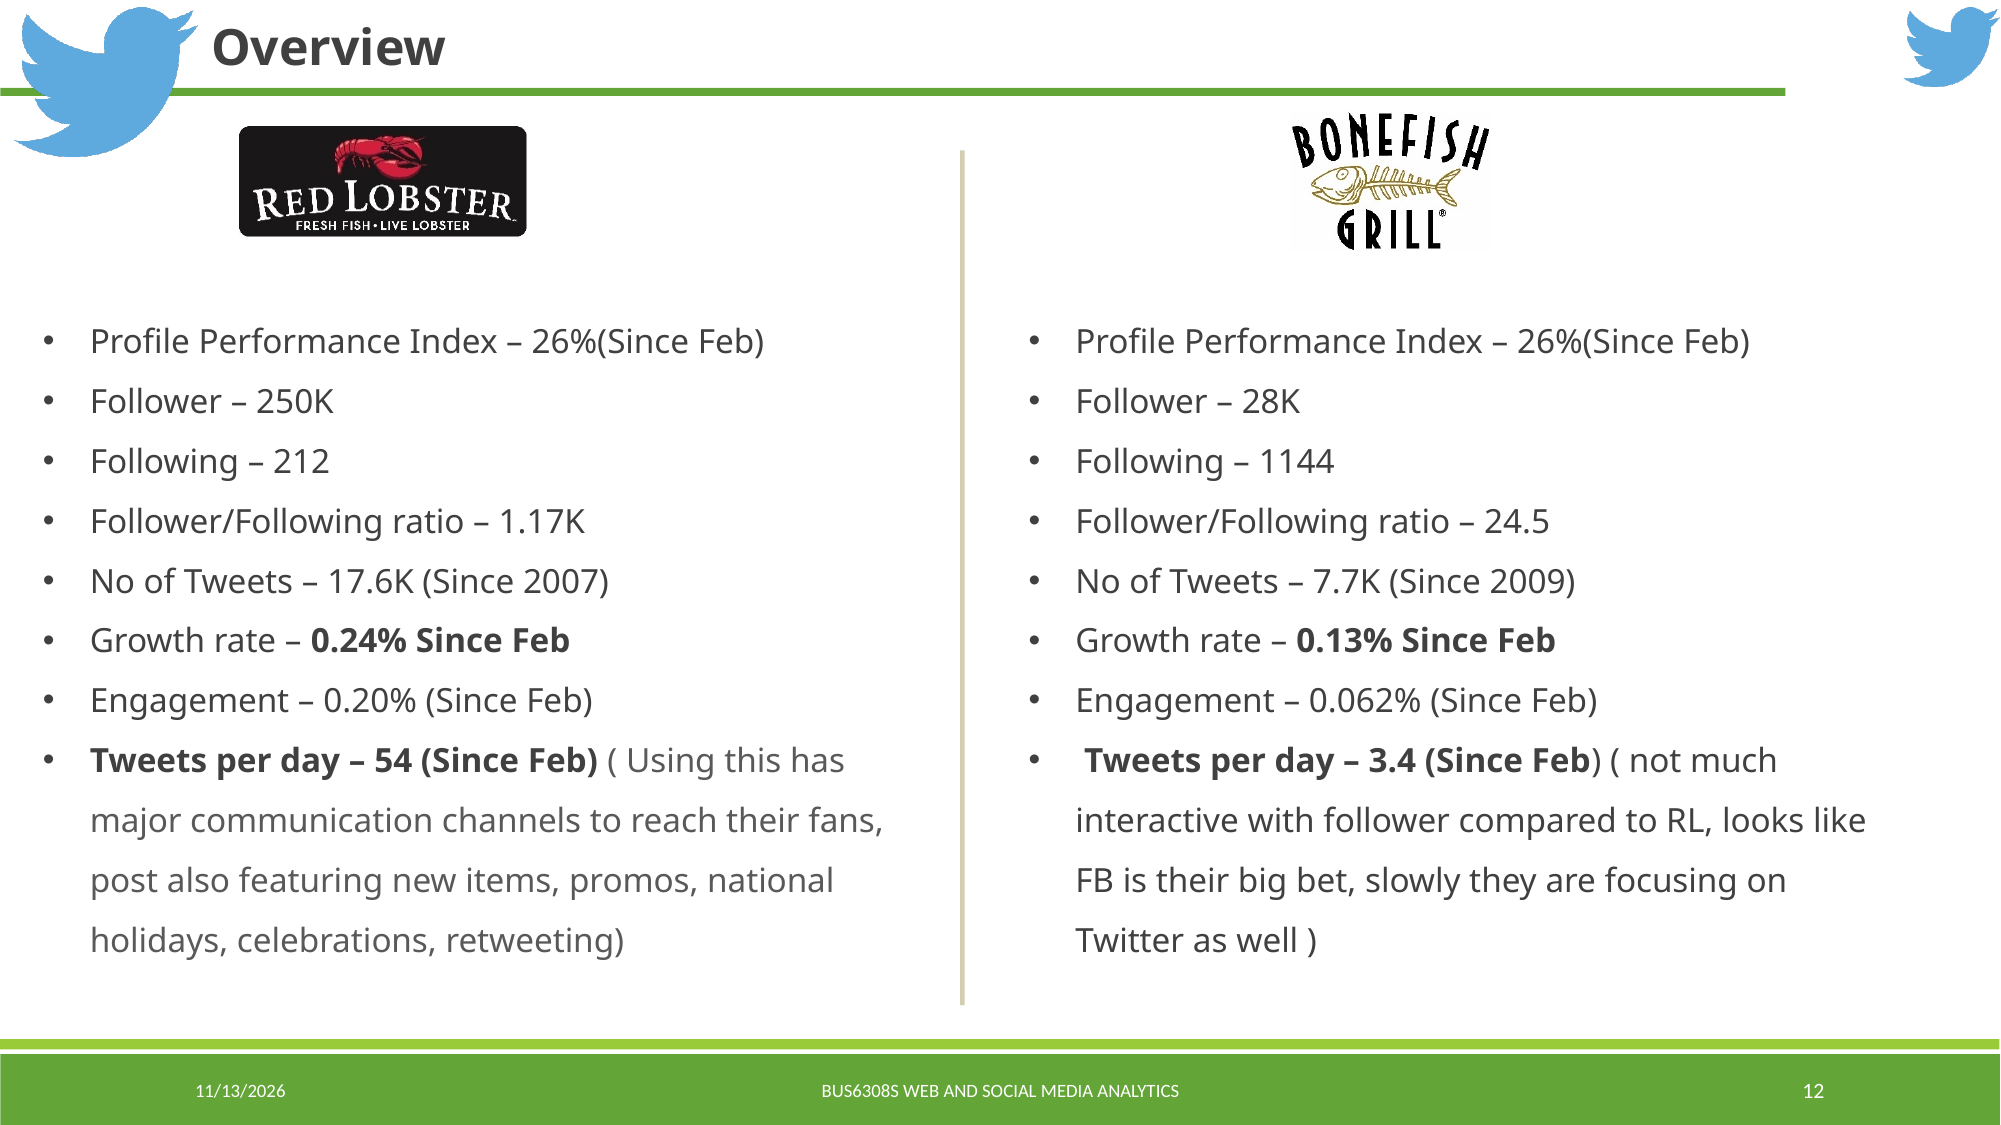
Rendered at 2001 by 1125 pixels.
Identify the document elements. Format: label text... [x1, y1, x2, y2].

picture [238, 124, 528, 237]
slide_number 12 [1624, 1059, 1840, 1120]
picture [1289, 111, 1492, 251]
text_box [959, 149, 966, 1007]
picture [1903, 7, 2000, 87]
text_box Overview [203, 7, 462, 83]
text_box [206, 86, 1787, 97]
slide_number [180, 1059, 586, 1120]
text_box Profile Performance Index – 26%(Since Feb) Follower – 28K Following – 1144 Follower/Following ratio – 24.5 No of Tweets – 7.7K (Since 2009) Growth rate – 0.13% Since Feb Engagement – 0.062% (Since Feb) Tweets per day – 3.4 (Since Feb) ( not much interactive with follower compared to RL, looks like FB is their big bet, slowly they are focusing on Twitter as well ) [1013, 292, 1904, 967]
text_box Profile Performance Index – 26%(Since Feb) Follower – 250K Following – 212 Follower/Following ratio – 1.17K No of Tweets – 17.6K (Since 2007) Growth rate – 0.24% Since Feb Engagement – 0.20% (Since Feb) Tweets per day – 54 (Since Feb) ( Using this has major communication channels to reach their fans, post also featuring new items, promos, national holidays, celebrations, retweeting) [28, 292, 947, 967]
picture [13, 7, 198, 158]
text_box [0, 86, 10, 97]
footer BUS6308S Web and Social Media Analytics [604, 1059, 1396, 1120]
